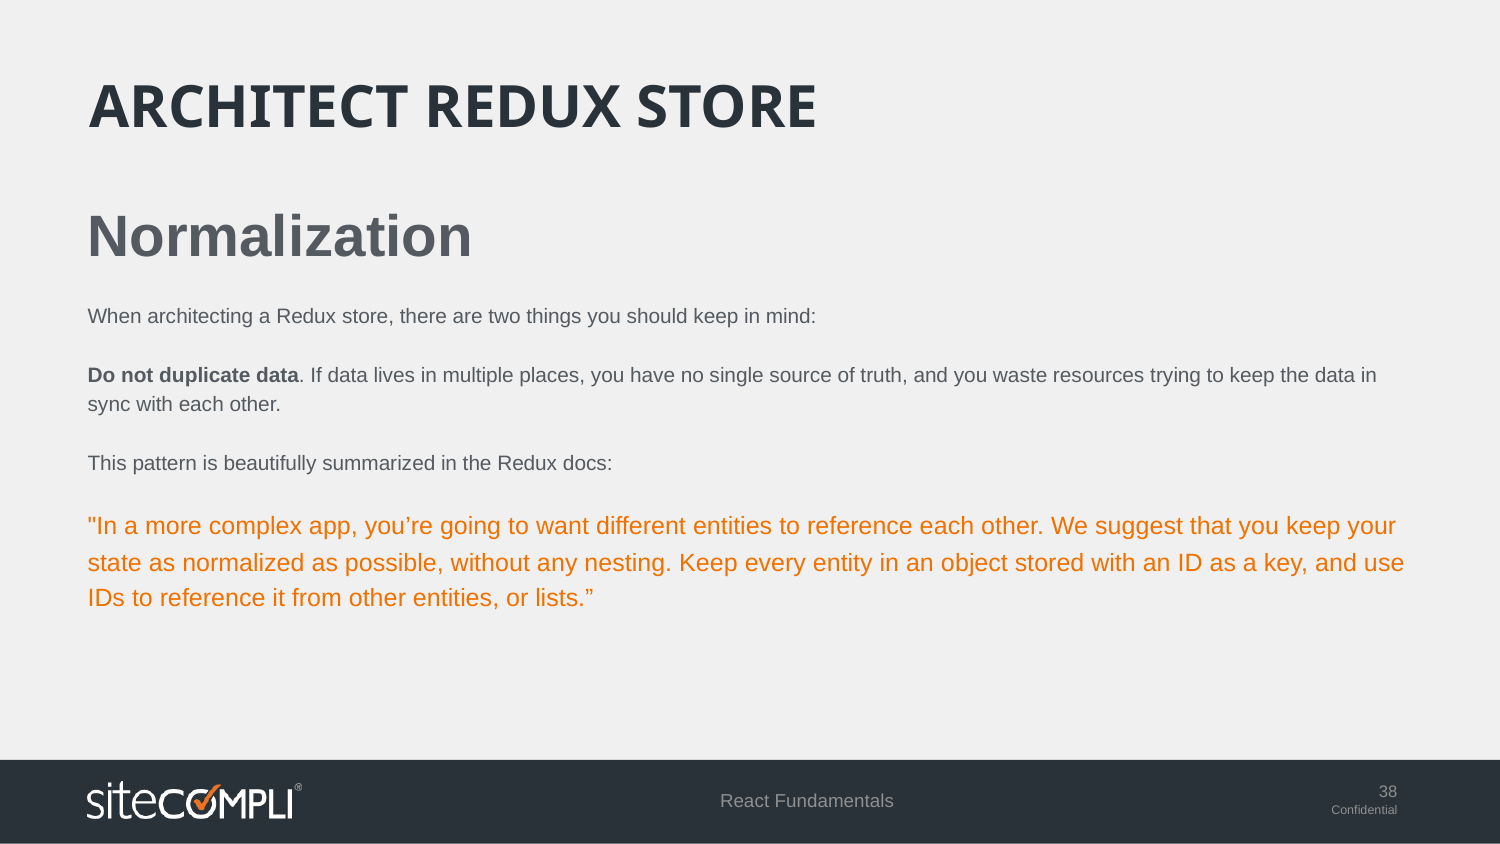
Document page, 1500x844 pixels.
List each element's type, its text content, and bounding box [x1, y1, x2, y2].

slide_number 38 [1325, 781, 1413, 801]
picture [87, 781, 301, 819]
footer React Fundamentals [301, 777, 1313, 822]
list Normalization When architecting a Redux store, there are two things you should keep in mind: Do not duplicate data. If data lives in multiple places, you have no single source of truth, and you waste resources trying to keep the data in sync with each other. This pattern is beautifully summarized in the Redux docs: "In a more complex app, you’re going to want different entities to reference each other. We suggest that you keep your state as normalized as possible, without any nesting. Keep every entity in an object stored with an ID as a key, and use IDs to reference it from other entities, or lists.” [87, 184, 1425, 735]
title Architect redux store [89, 46, 1413, 171]
